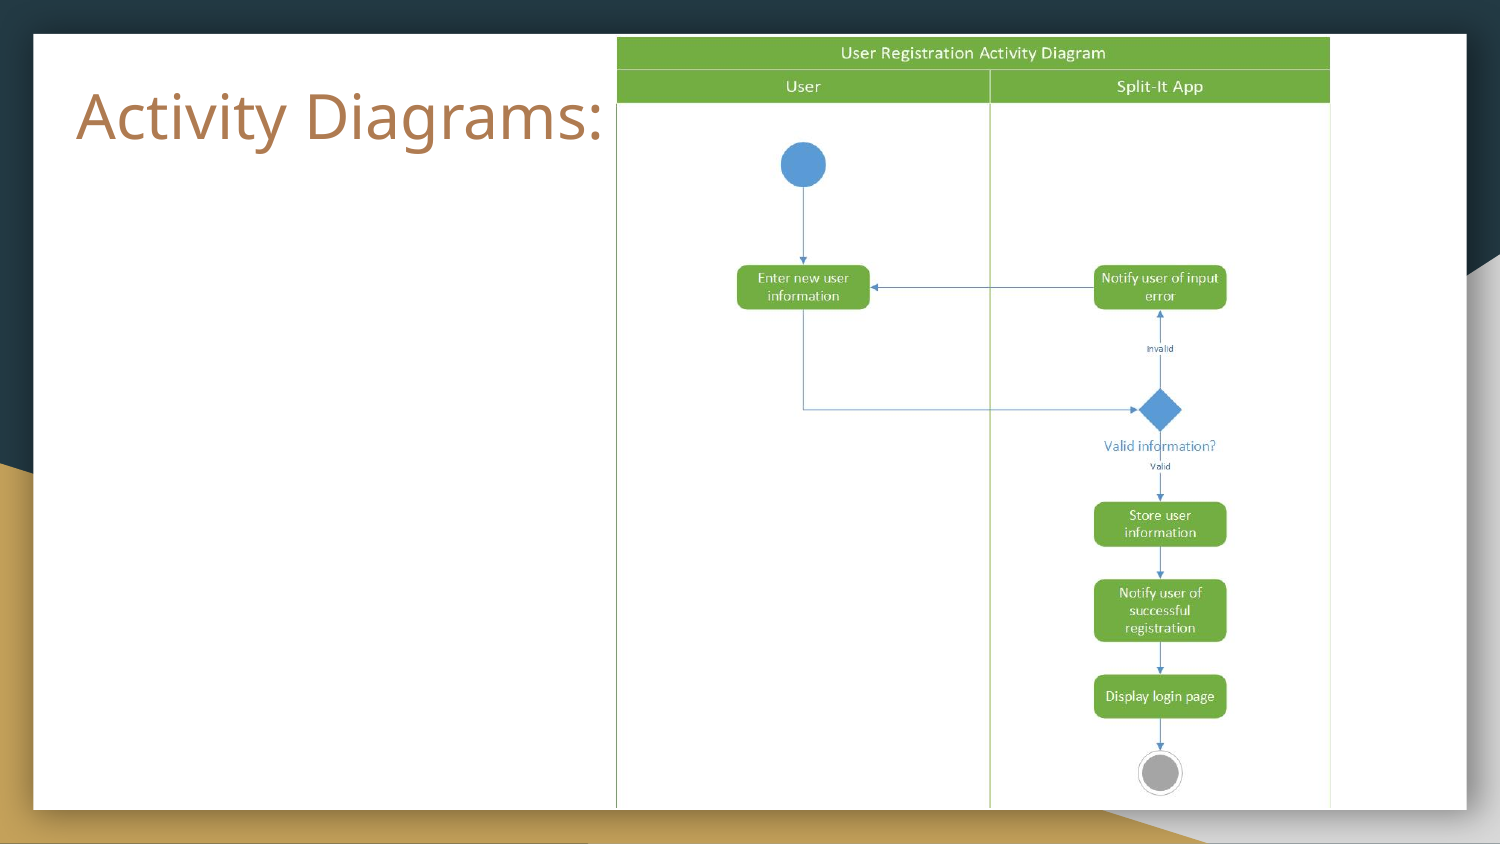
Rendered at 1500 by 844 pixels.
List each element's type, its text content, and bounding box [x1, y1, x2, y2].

title Activity Diagrams: [61, 61, 610, 219]
picture [615, 35, 1331, 809]
